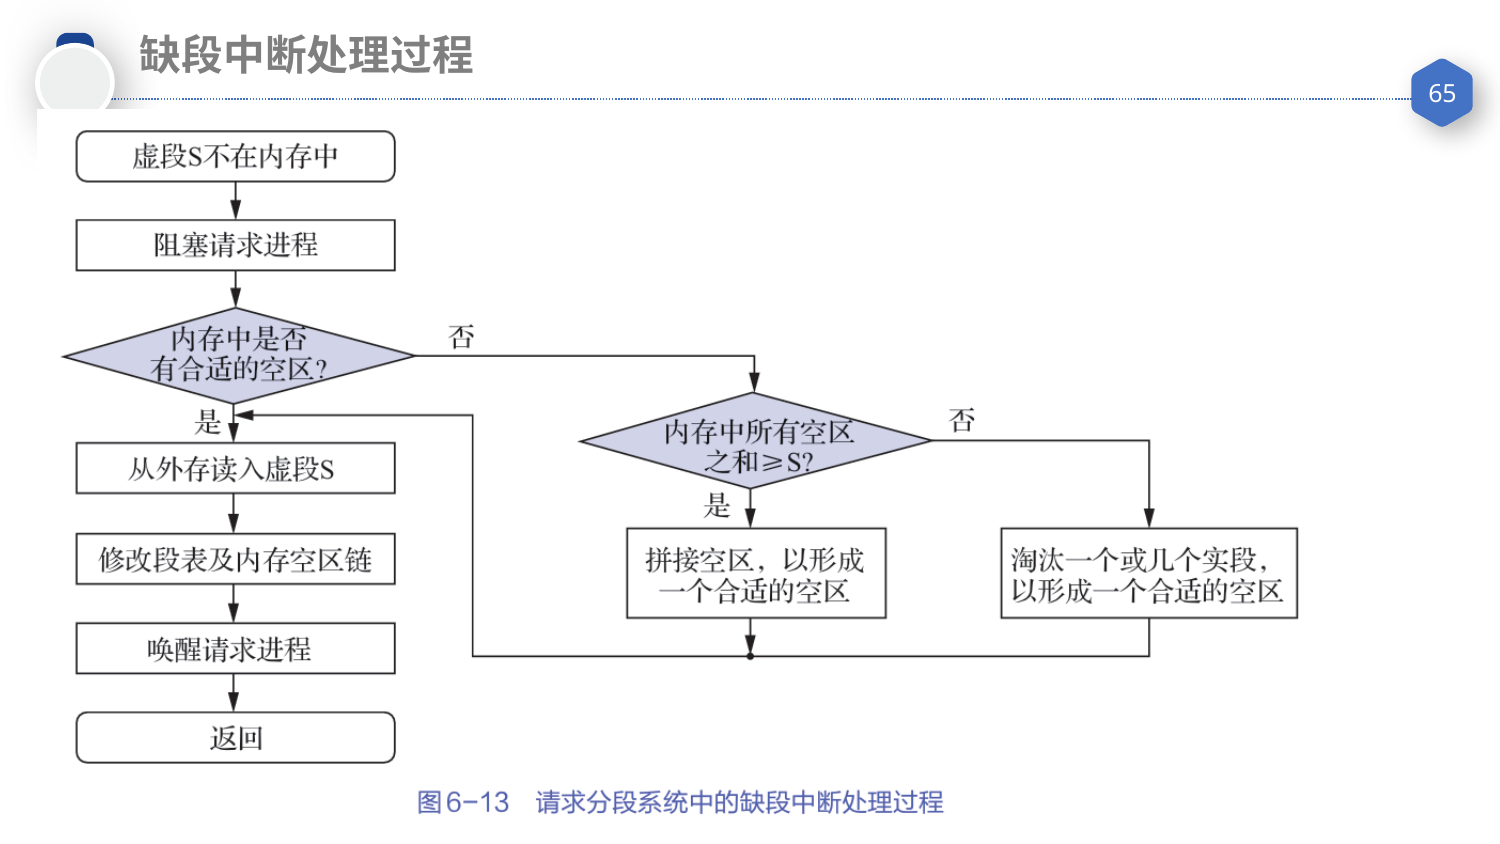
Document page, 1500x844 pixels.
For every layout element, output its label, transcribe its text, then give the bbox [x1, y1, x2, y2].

text_box 缺段中断处理过程 [124, 21, 990, 87]
picture [37, 109, 1331, 844]
